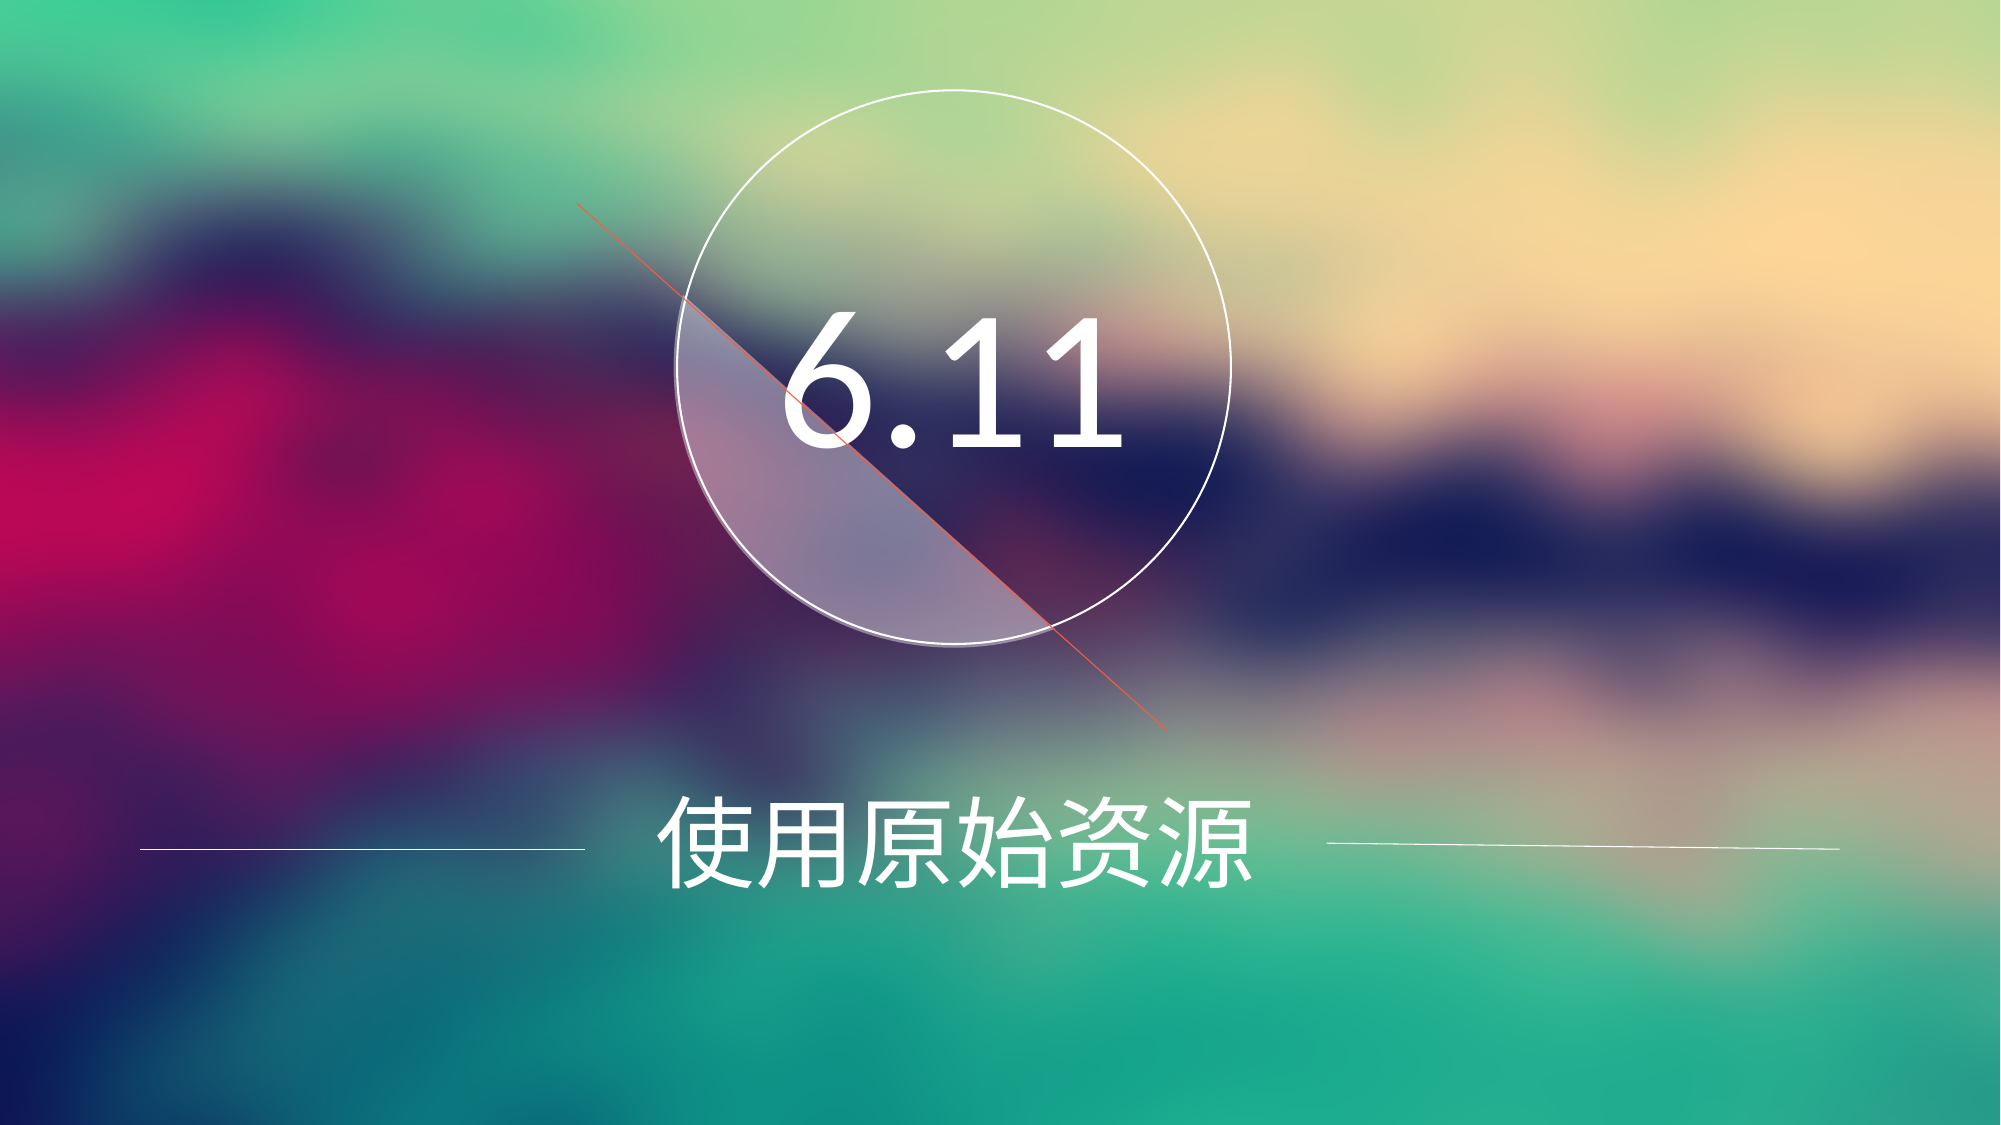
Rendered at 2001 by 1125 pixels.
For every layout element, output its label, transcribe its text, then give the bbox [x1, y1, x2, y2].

text_box 6.11 [729, 89, 1232, 546]
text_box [576, 203, 1167, 731]
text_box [1326, 843, 1840, 850]
text_box 使用原始资源 [641, 773, 1271, 908]
picture [0, 0, 2001, 1125]
